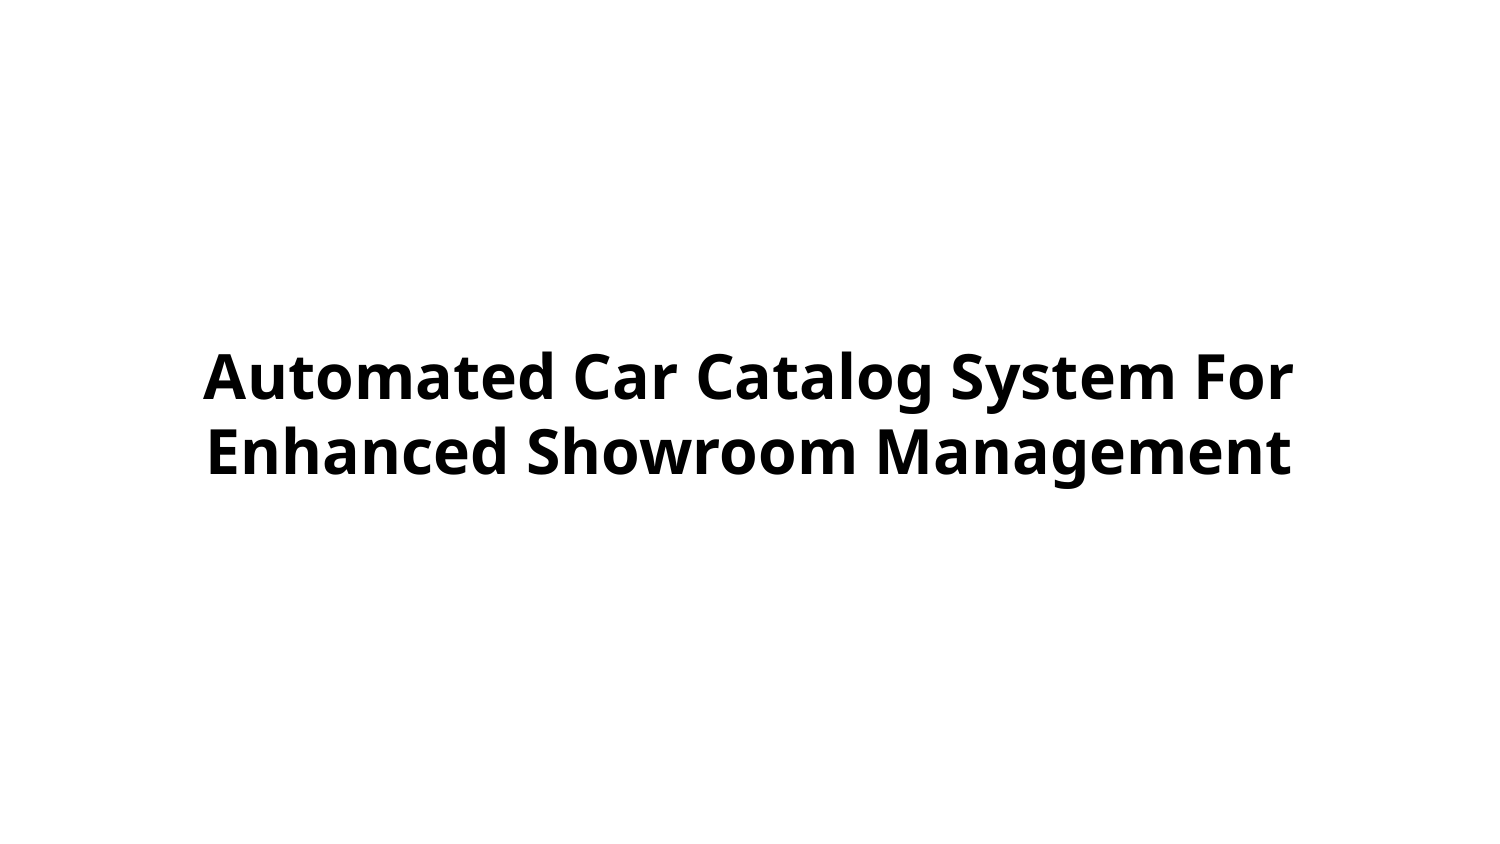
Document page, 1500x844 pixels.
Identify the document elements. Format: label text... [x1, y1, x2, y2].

text_box Automated Car Catalog System For Enhanced Showroom Management [74, 374, 1425, 450]
